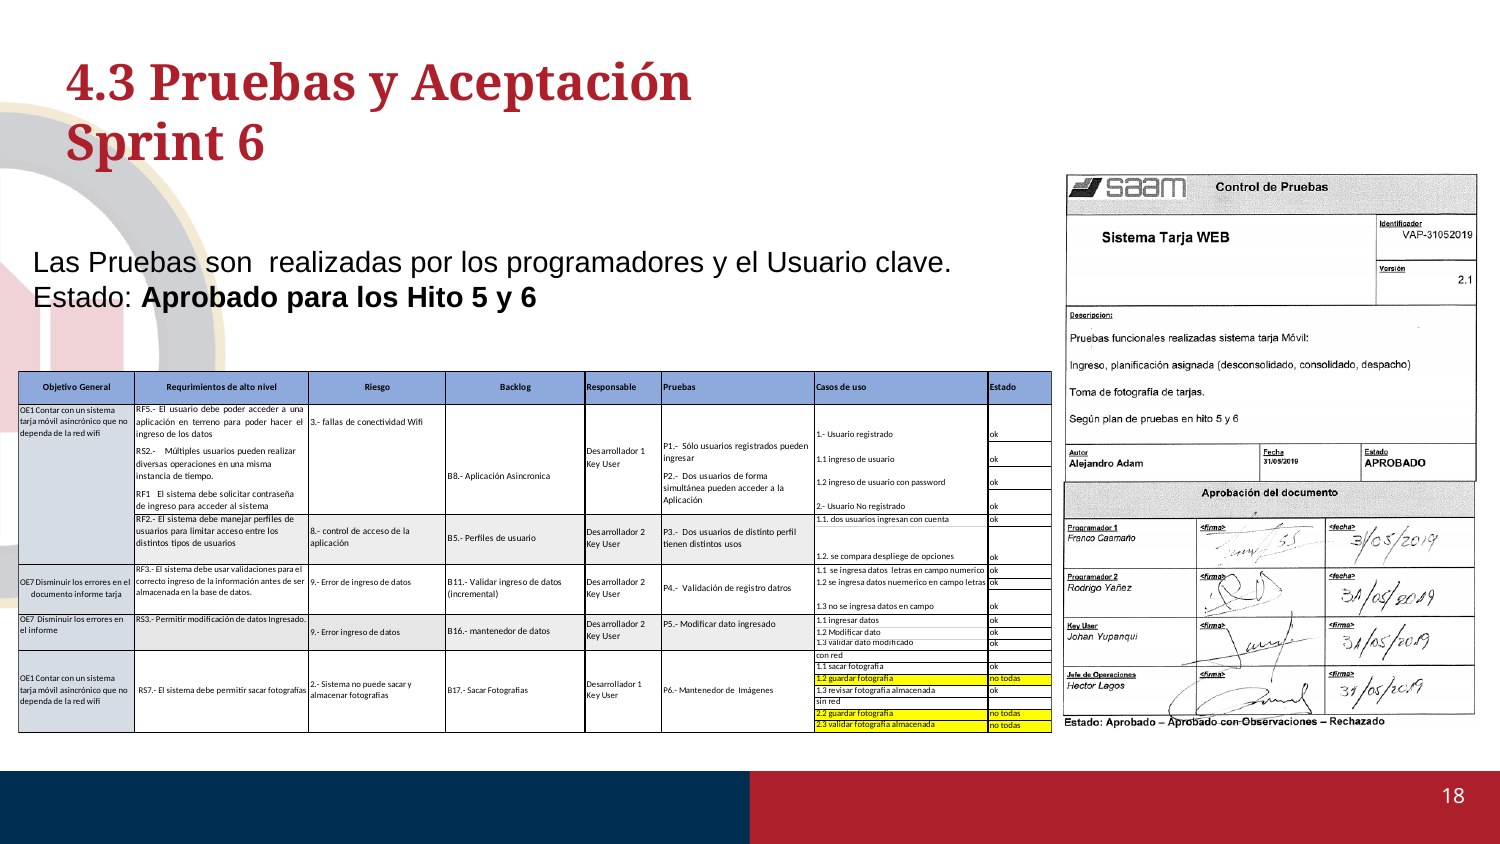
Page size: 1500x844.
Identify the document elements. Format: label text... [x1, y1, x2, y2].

text_box Las Pruebas son realizadas por los programadores y el Usuario clave. Estado: Aprobado para los Hito 5 y 6 [18, 236, 1053, 321]
title 4.3 Pruebas y Aceptación Sprint 6 [51, 35, 798, 187]
picture [1063, 168, 1481, 734]
picture [0, 771, 1500, 844]
picture [0, 97, 1053, 734]
slide_number 18 [1389, 764, 1480, 830]
